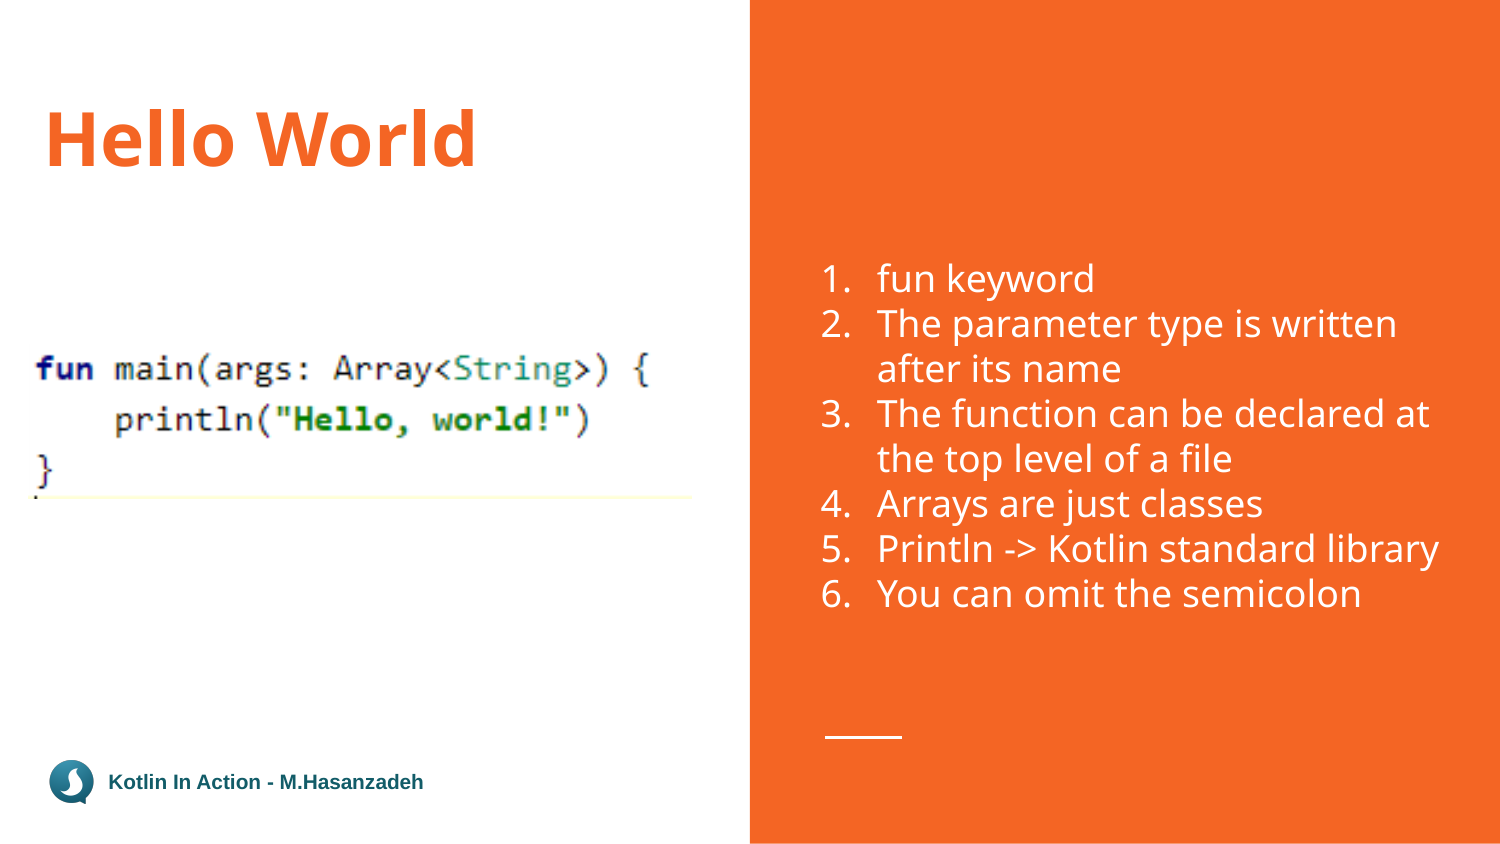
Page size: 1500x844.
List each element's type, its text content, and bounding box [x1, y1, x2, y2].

text_box fun keyword The parameter type is written after its name The function can be declared at the top level of a file Arrays are just classes Println -> Kotlin standard library You can omit the semicolon [786, 168, 1466, 702]
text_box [49, 753, 577, 811]
picture [28, 344, 693, 500]
title Hello World [28, 28, 692, 245]
